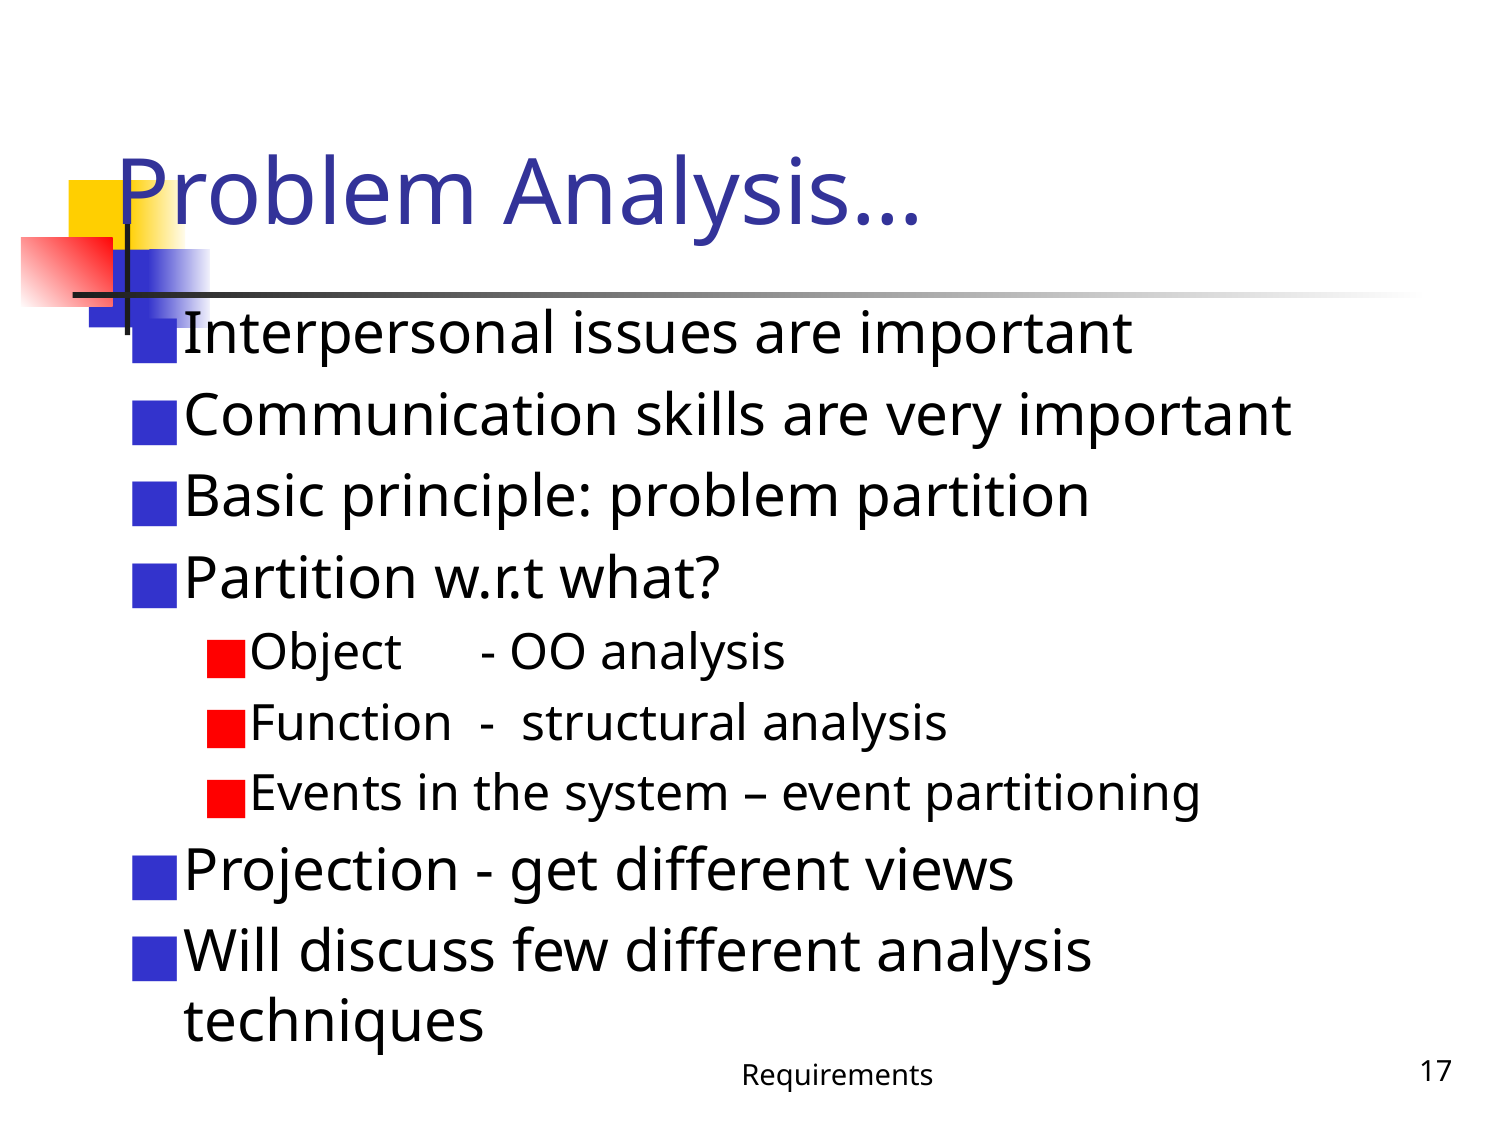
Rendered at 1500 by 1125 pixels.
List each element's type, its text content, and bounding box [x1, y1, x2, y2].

list Interpersonal issues are important Communication skills are very important Basic principle: problem partition Partition w.r.t what? Object - OO analysis Function - structural analysis Events in the system – event partitioning Projection - get different views Will discuss few different analysis techniques [112, 287, 1388, 1050]
text_box ‹#› [1155, 1024, 1468, 1100]
text_box Requirements [600, 1050, 1075, 1100]
title Problem Analysis… [99, 99, 1375, 250]
